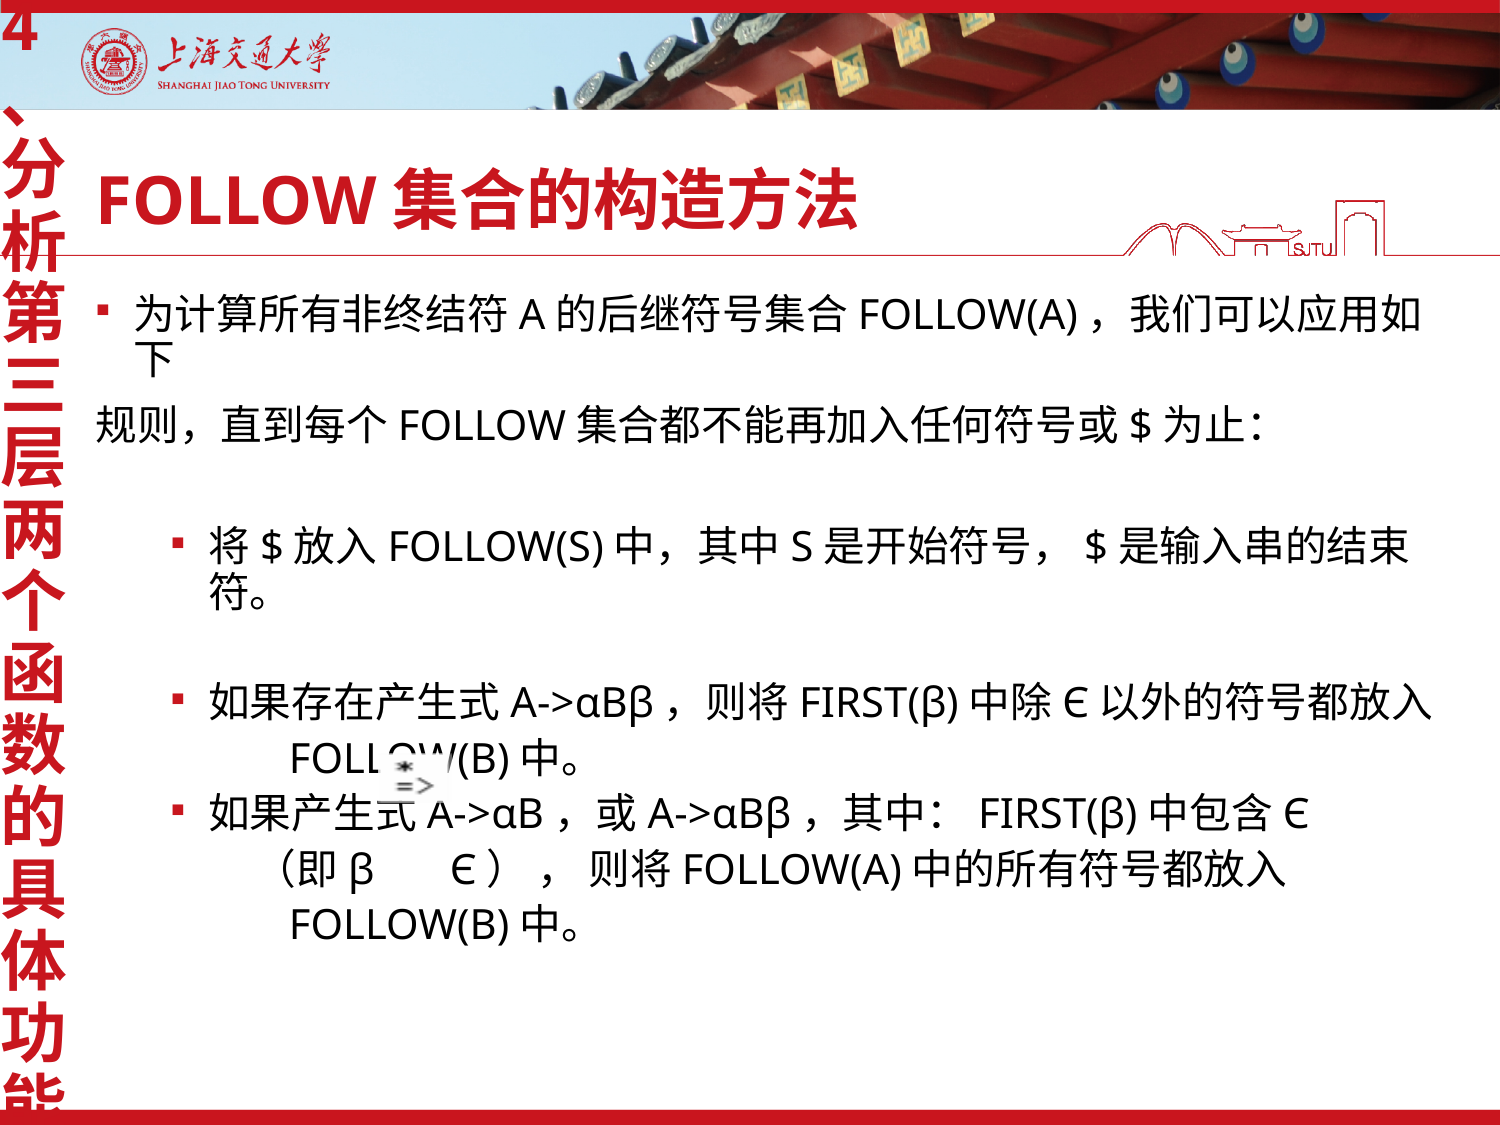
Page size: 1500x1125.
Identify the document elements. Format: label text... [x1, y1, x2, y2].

picture [378, 753, 452, 803]
picture [0, 200, 1500, 256]
title FOLLOW集合的构造方法 [81, 159, 1455, 254]
picture [0, 0, 1500, 110]
text_box 为计算所有非终结符A的后继符号集合FOLLOW(A)，我们可以应用如下 规则，直到每个FOLLOW集合都不能再加入任何符号或$为止： 将$放入FOLLOW(S)中，其中S是开始符号，$是输入串的结束符。 如果存在产生式A->αBβ，则将FIRST(β)中除Є以外的符号都放入 FOLLOW(B)中。 如果产生式A->αB，或A->αBβ，其中：FIRST(β)中包含Є （即β Є） ， 则将FOLLOW(A)中的所有符号都放入 FOLLOW(B)中。 [80, 286, 1455, 966]
